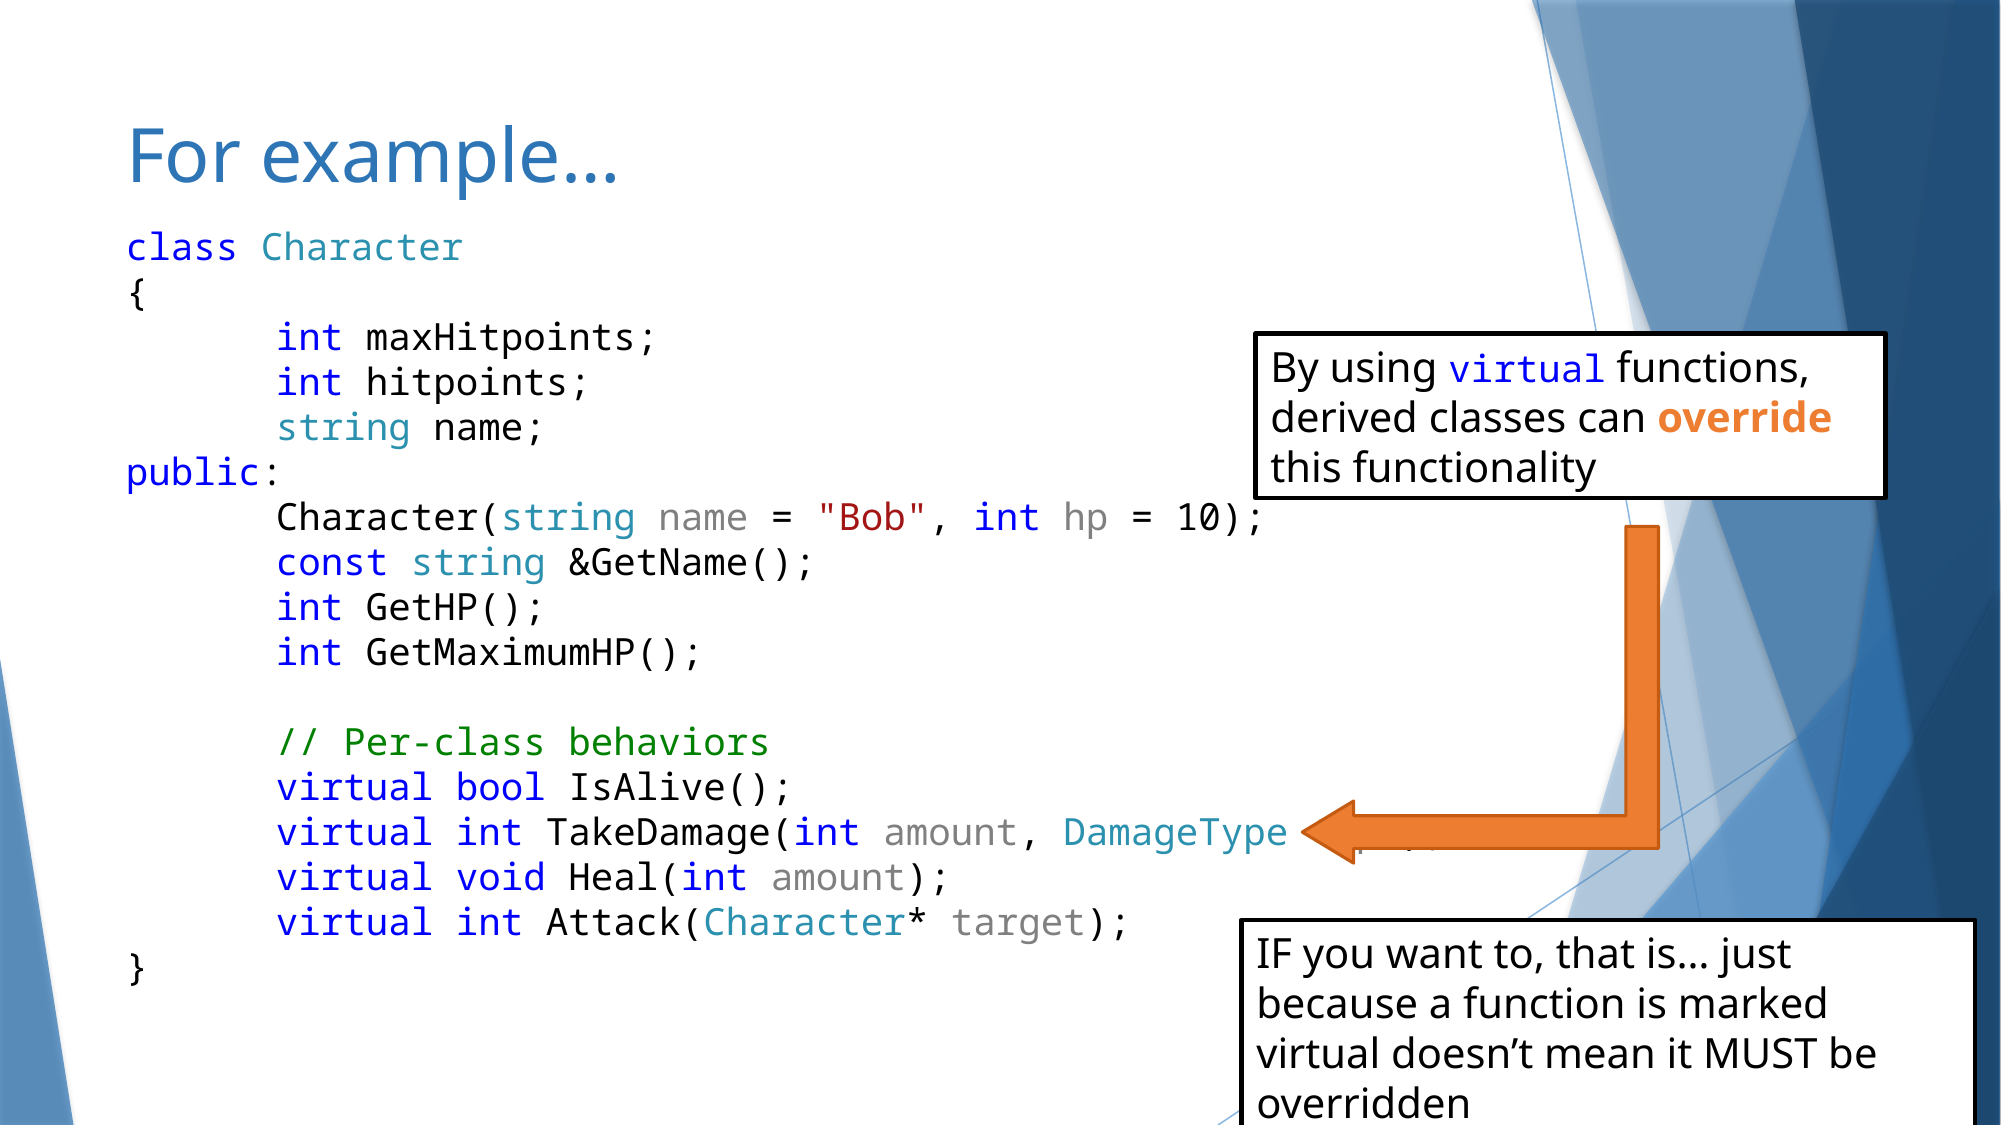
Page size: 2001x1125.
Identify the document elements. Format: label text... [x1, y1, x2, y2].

text_box class Character { int maxHitpoints; int hitpoints; string name; public: Character(string name = "Bob", int hp = 10); const string &GetName(); int GetHP(); int GetMaximumHP(); // Per-class behaviors virtual bool IsAlive(); virtual int TakeDamage(int amount, DamageType type); virtual void Heal(int amount); virtual int Attack(Character* target); } [111, 215, 1710, 996]
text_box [1255, 332, 1886, 864]
text_box IF you want to, that is… just because a function is marked virtual doesn’t mean it MUST be overridden [1241, 919, 1975, 1125]
title For example… [111, 99, 1522, 200]
